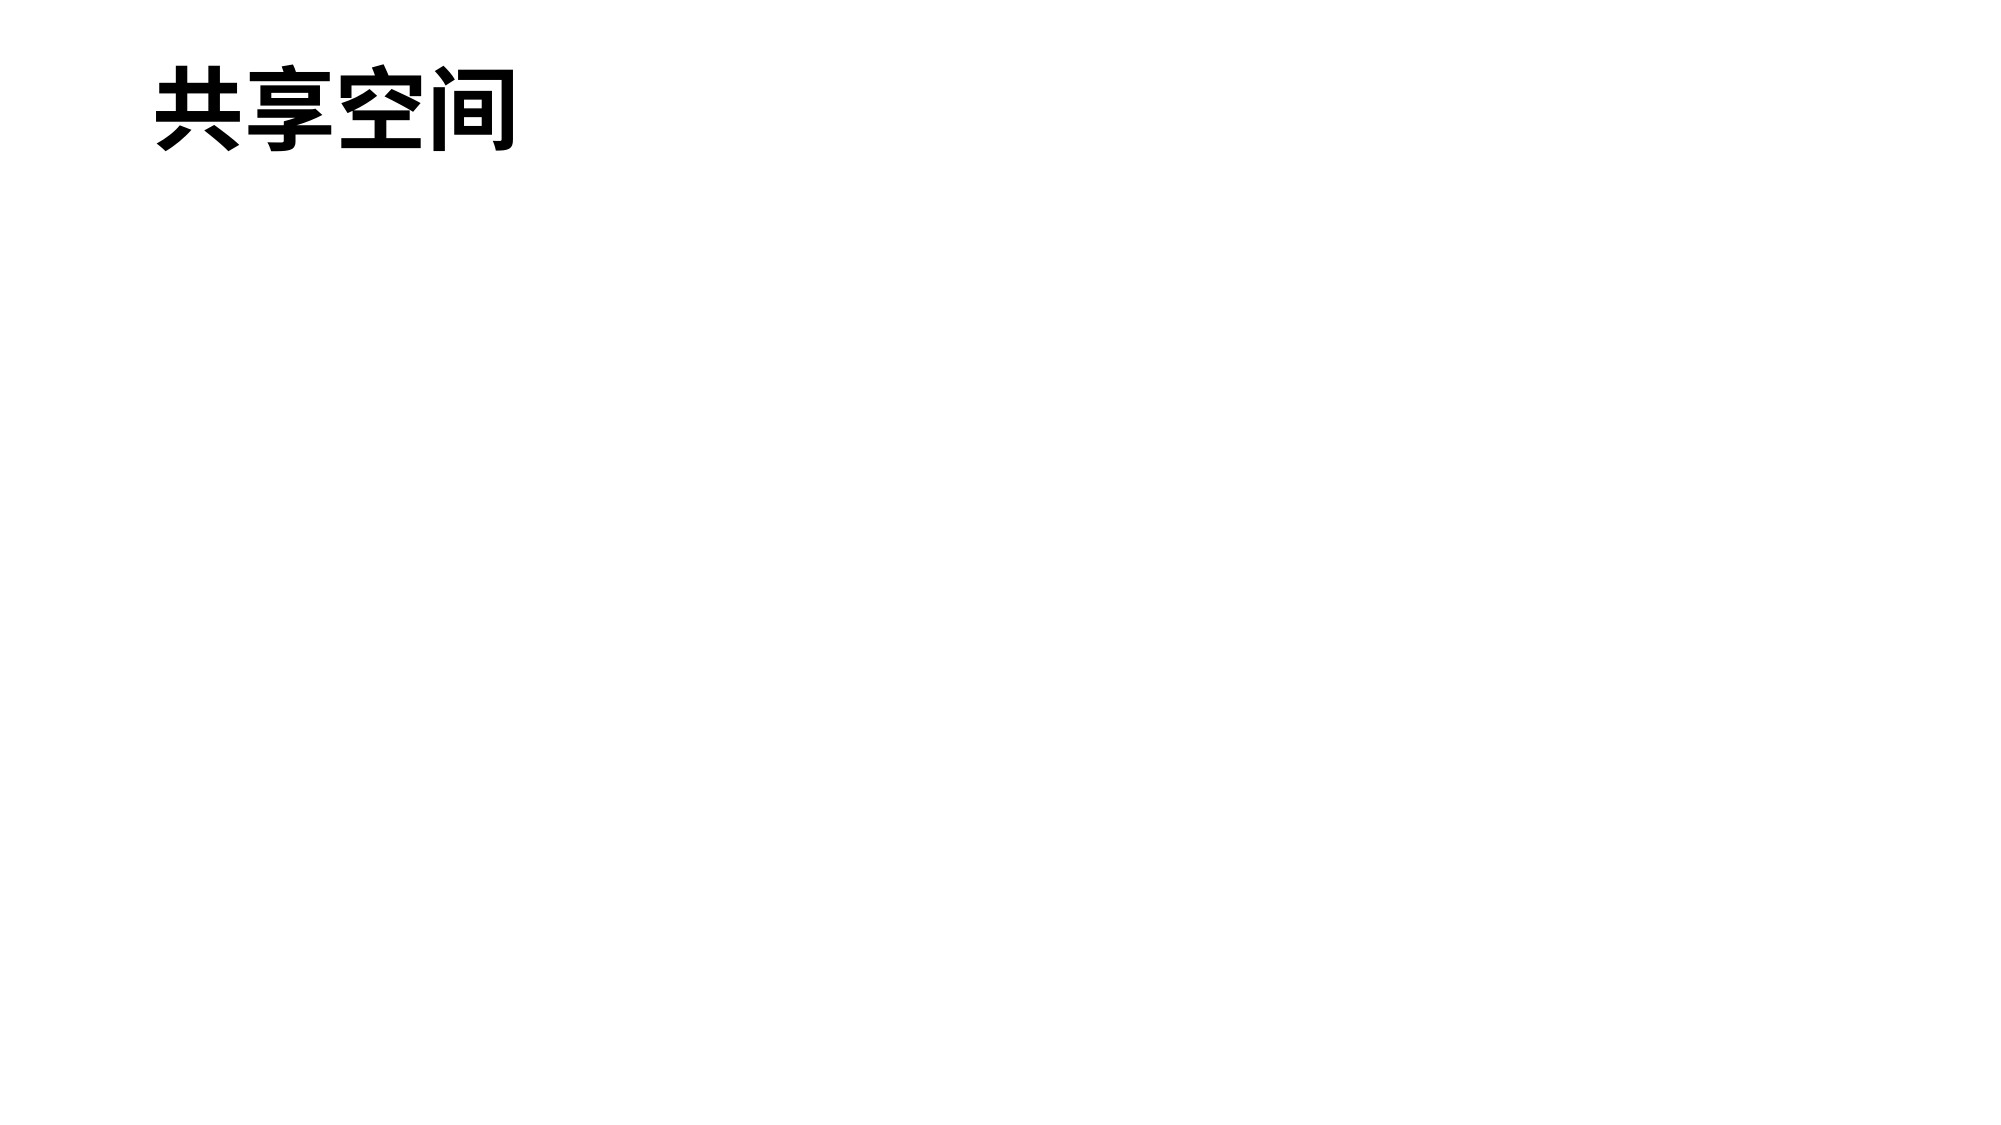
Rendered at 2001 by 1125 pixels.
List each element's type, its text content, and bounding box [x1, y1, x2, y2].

title 共享空间 [137, 59, 1863, 278]
